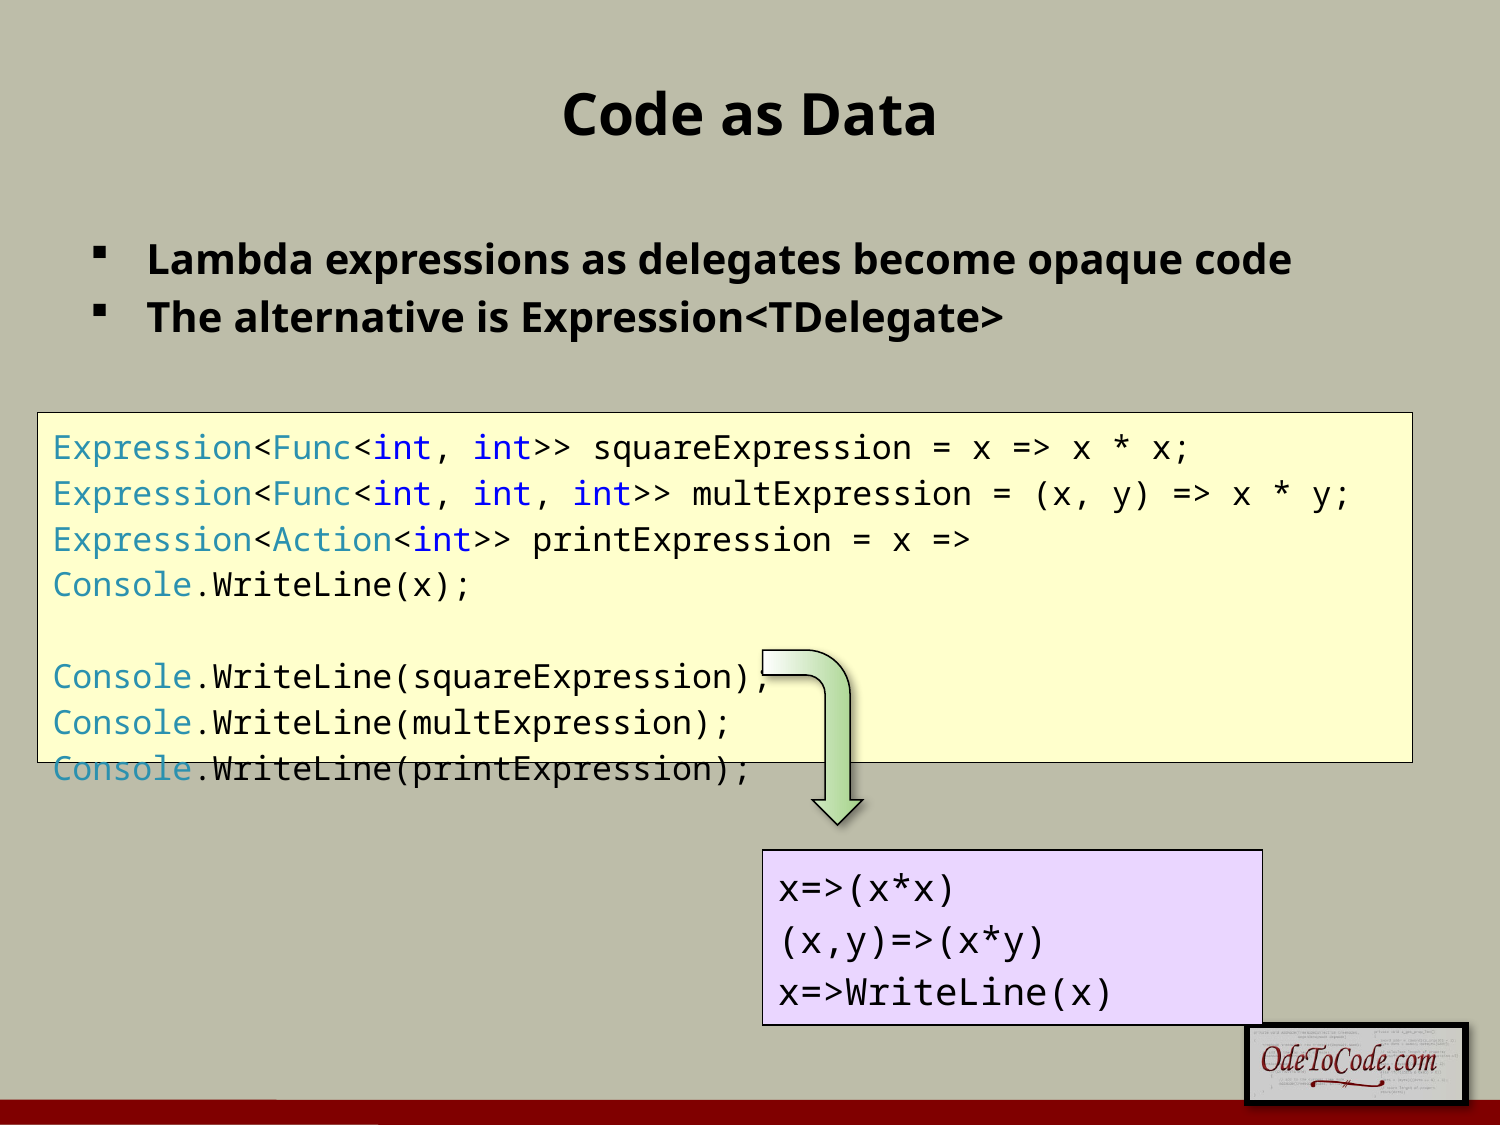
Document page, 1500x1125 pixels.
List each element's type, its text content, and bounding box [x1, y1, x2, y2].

picture [1250, 1028, 1462, 1100]
text_box Expression<Func<int, int>> squareExpression = x => x * x; Expression<Func<int, int, int>> multExpression = (x, y) => x * y; Expression<Action<int>> printExpression = x => Console.WriteLine(x); Console.WriteLine(squareExpression); Console.WriteLine(multExpression); Console.WriteLine(printExpression); [37, 412, 1413, 763]
list Lambda expressions as delegates become opaque code The alternative is Expression<TDelegate> [74, 224, 1426, 401]
title Code as Data [74, 49, 1426, 176]
text_box x=>(x*x) (x,y)=>(x*y) x=>WriteLine(x) [762, 849, 1263, 1025]
text_box [762, 650, 863, 826]
